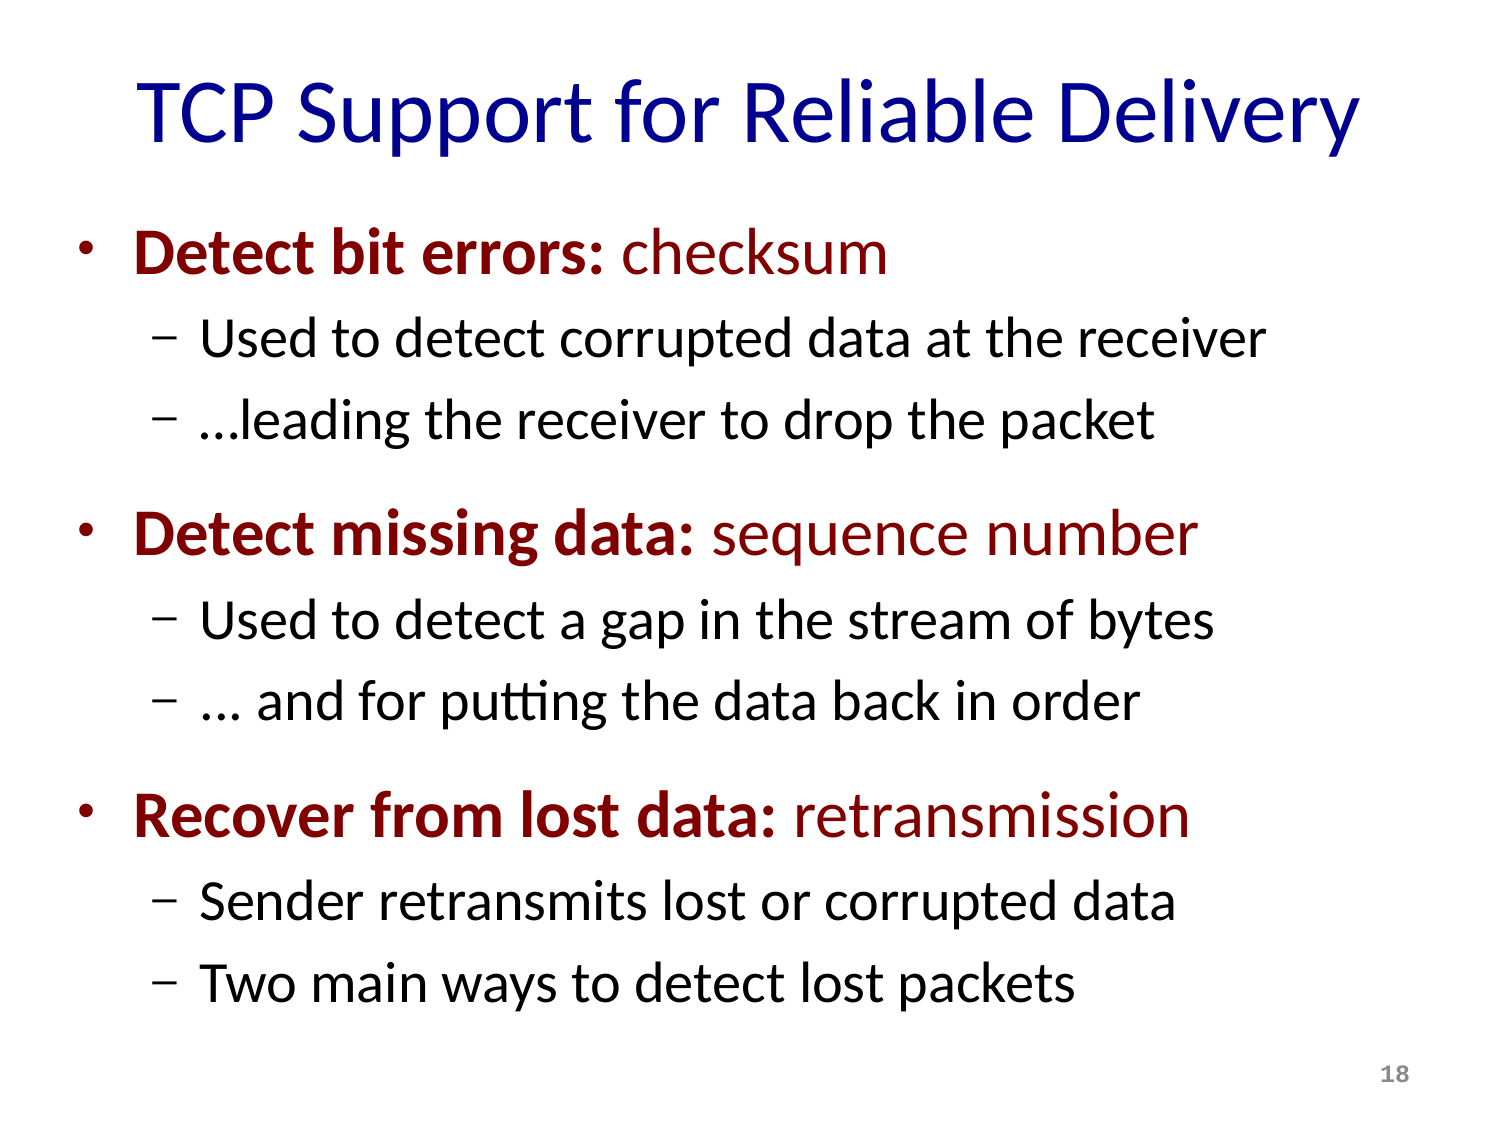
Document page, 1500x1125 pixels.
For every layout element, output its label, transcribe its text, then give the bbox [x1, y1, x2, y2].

text_box 18 [1074, 1042, 1425, 1103]
list Detect bit errors: checksum Used to detect corrupted data at the receiver …leading the receiver to drop the packet Detect missing data: sequence number Used to detect a gap in the stream of bytes ... and for putting the data back in order Recover from lost data: retransmission Sender retransmits lost or corrupted data Two main ways to detect lost packets [62, 200, 1463, 1005]
title TCP Support for Reliable Delivery [75, 12, 1425, 200]
